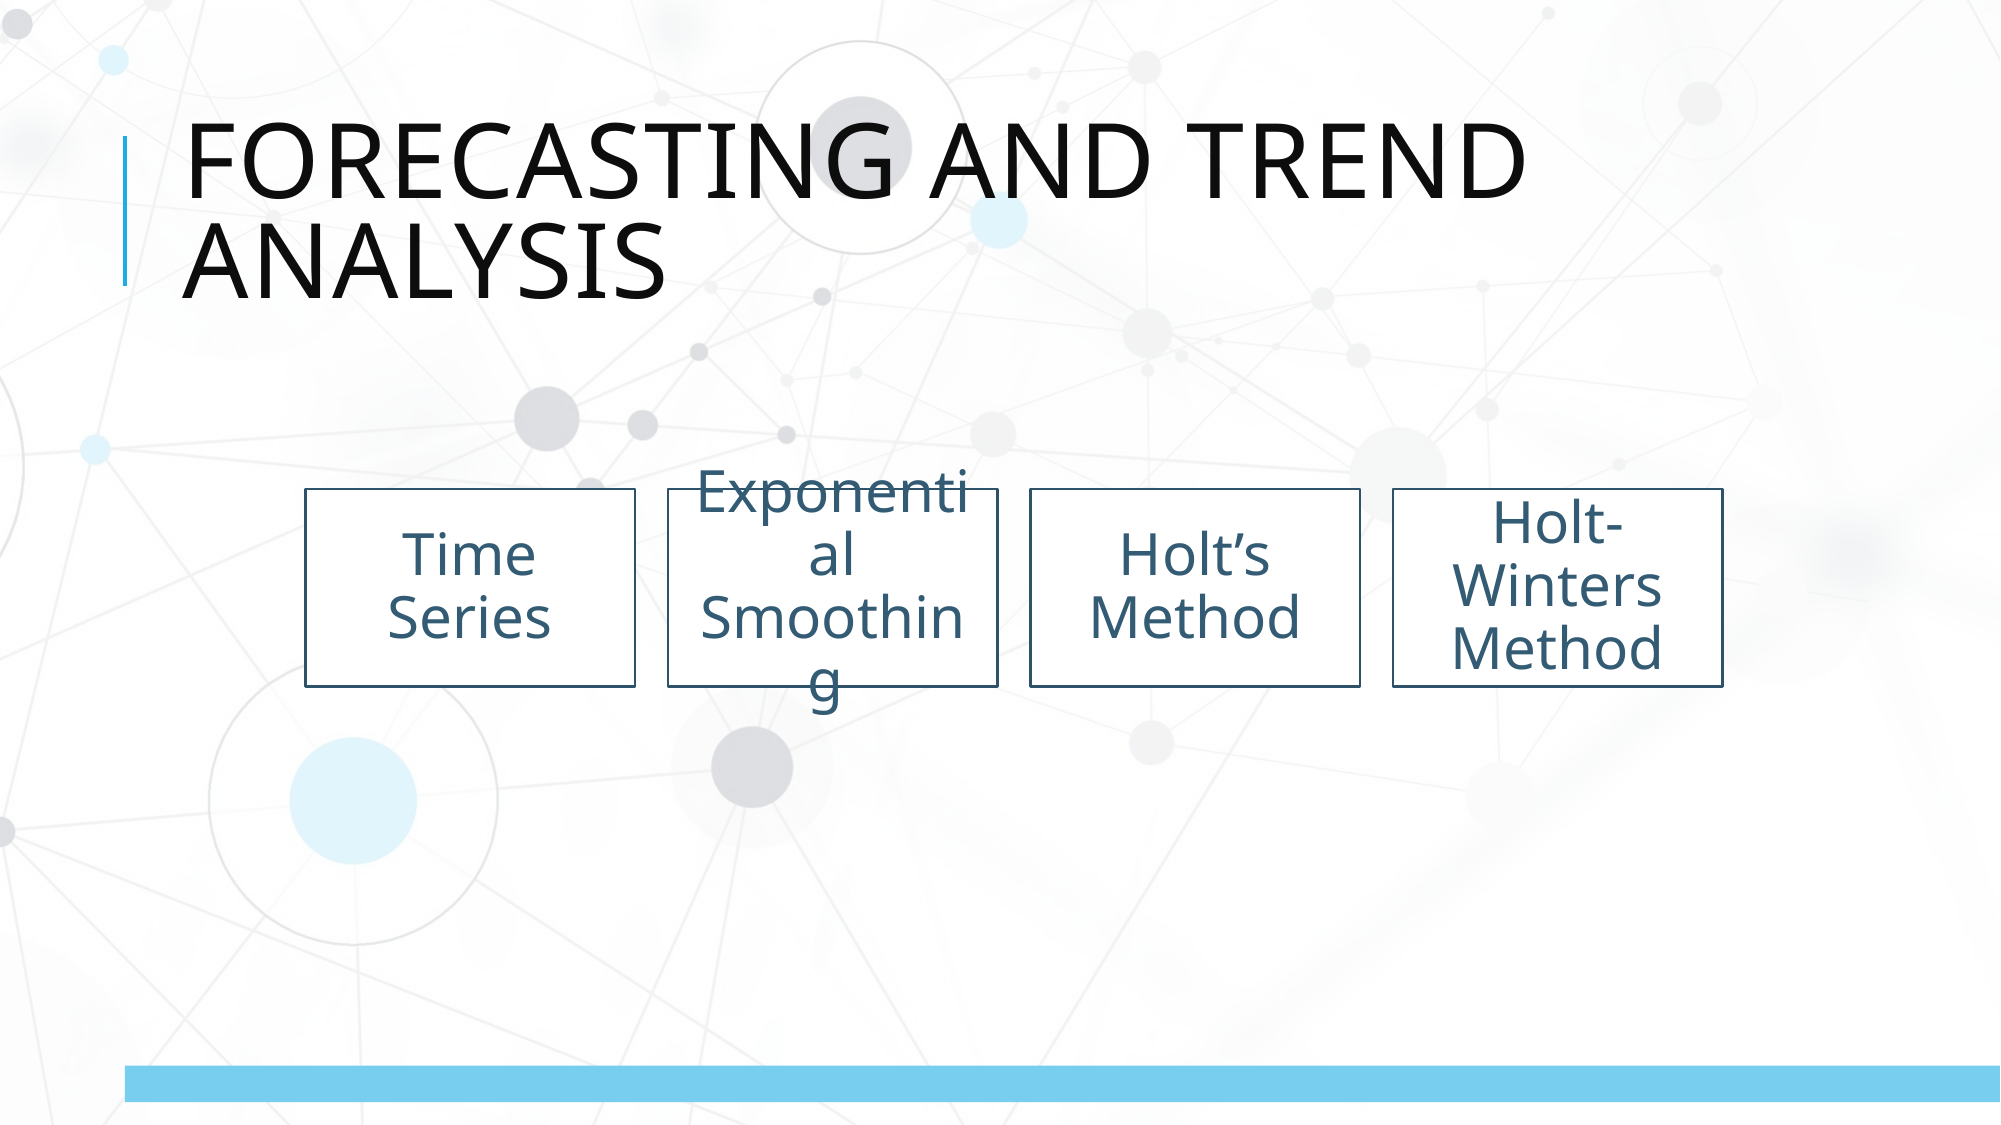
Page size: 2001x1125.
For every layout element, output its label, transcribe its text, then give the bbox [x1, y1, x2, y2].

title Forecasting and Trend Analysis [168, 96, 1763, 342]
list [304, 391, 1724, 784]
